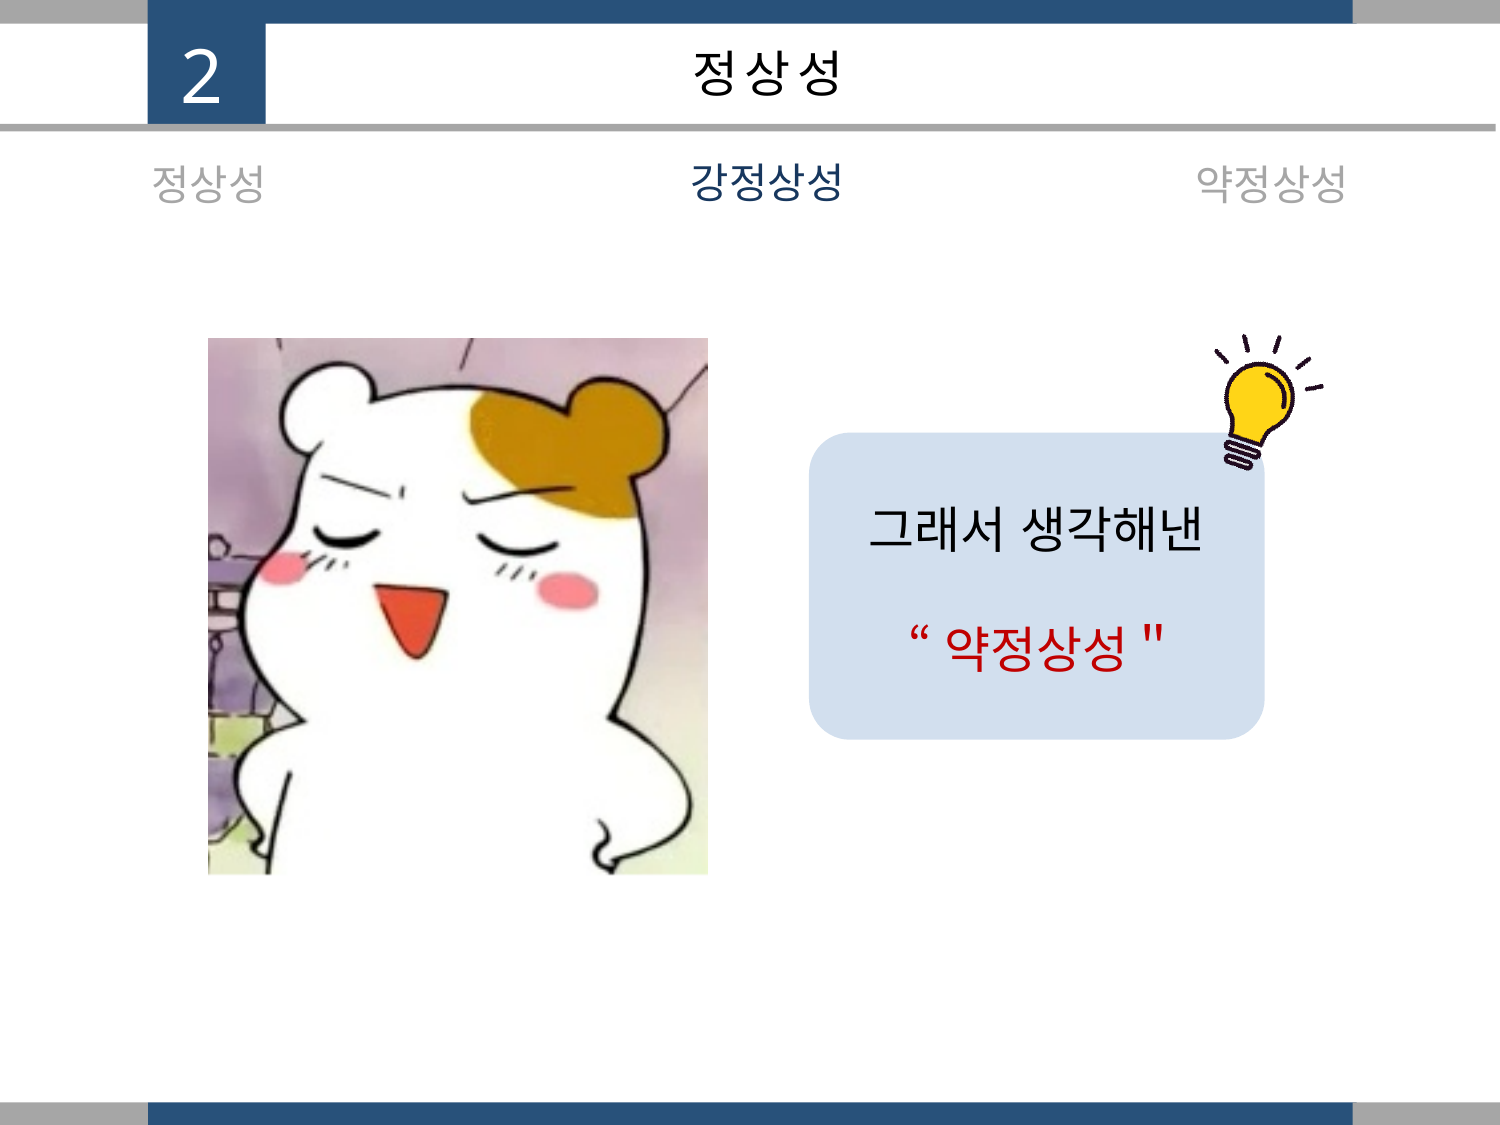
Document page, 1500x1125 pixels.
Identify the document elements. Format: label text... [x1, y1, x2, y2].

text_box 강정상성 [620, 149, 916, 214]
text_box 정상성 [61, 151, 357, 216]
picture [208, 337, 709, 878]
text_box 2 [136, 21, 267, 127]
picture [1171, 314, 1345, 488]
text_box [808, 687, 1265, 740]
text_box [145, 0, 268, 122]
text_box 정상성 [454, 34, 1081, 110]
text_box 그래서 생각해낸 “약정상성＂ [794, 491, 1294, 687]
text_box [808, 432, 1265, 491]
text_box 약정상성 [1124, 151, 1420, 216]
text_box [0, 122, 1498, 133]
